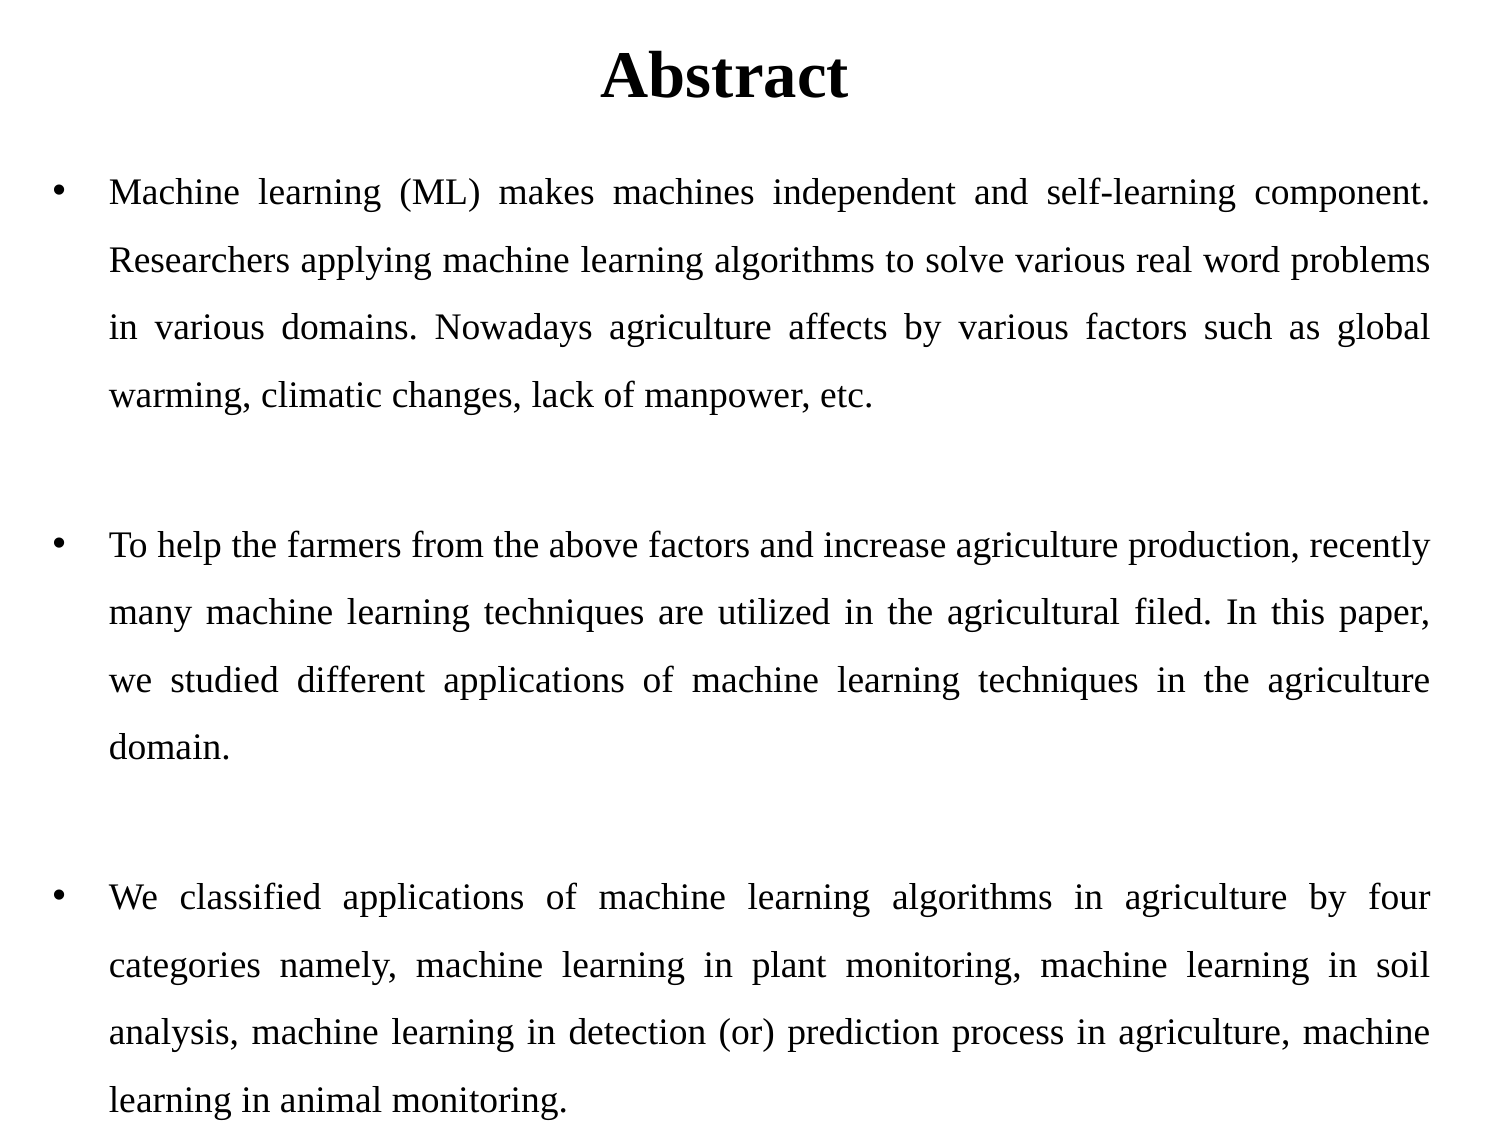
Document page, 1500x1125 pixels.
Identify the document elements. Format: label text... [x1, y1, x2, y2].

subtitle Machine learning (ML) makes machines independent and self-learning component. Researchers applying machine learning algorithms to solve various real word problems in various domains. Nowadays agriculture affects by various factors such as global warming, climatic changes, lack of manpower, etc. To help the farmers from the above factors and increase agriculture production, recently many machine learning techniques are utilized in the agricultural filed. In this paper, we studied different applications of machine learning techniques in the agriculture domain. We classified applications of machine learning algorithms in agriculture by four categories namely, machine learning in plant monitoring, machine learning in soil analysis, machine learning in detection (or) prediction process in agriculture, machine learning in animal monitoring. [37, 137, 1448, 1088]
title Abstract [87, 0, 1363, 137]
